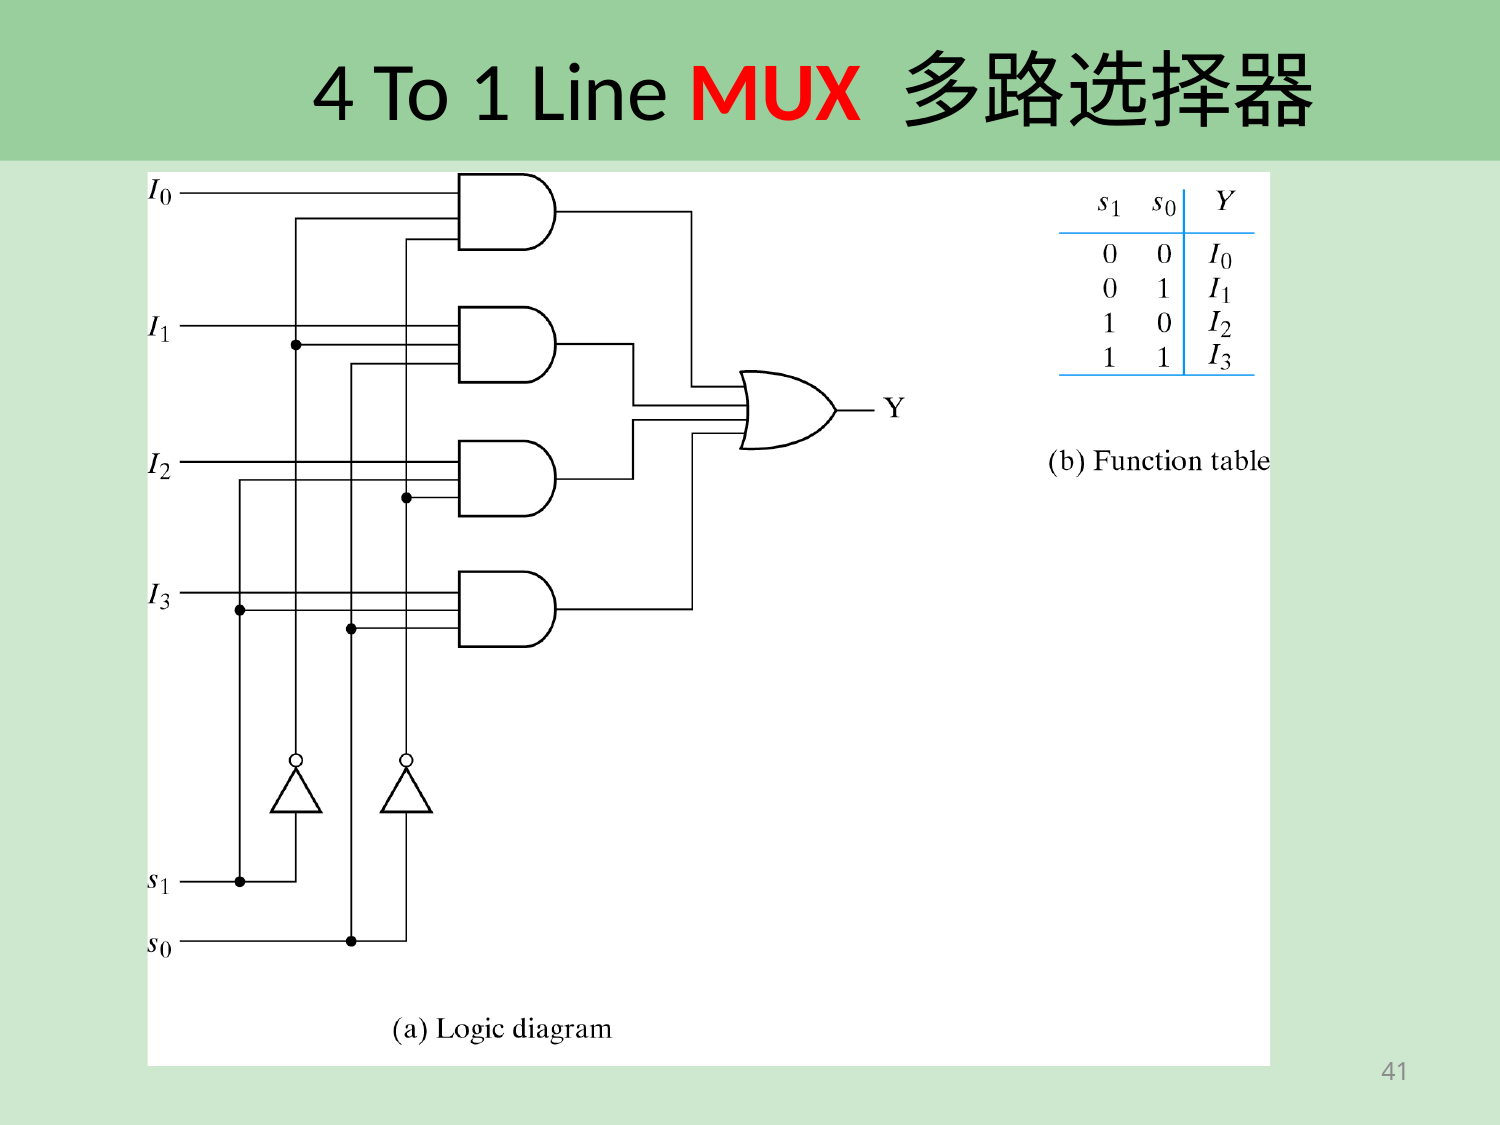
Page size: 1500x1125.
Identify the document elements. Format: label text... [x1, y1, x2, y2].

title 4 To 1 Line MUX 多路选择器 [174, 24, 1454, 150]
picture [147, 172, 1271, 1067]
slide_number 41 [1187, 1042, 1425, 1103]
